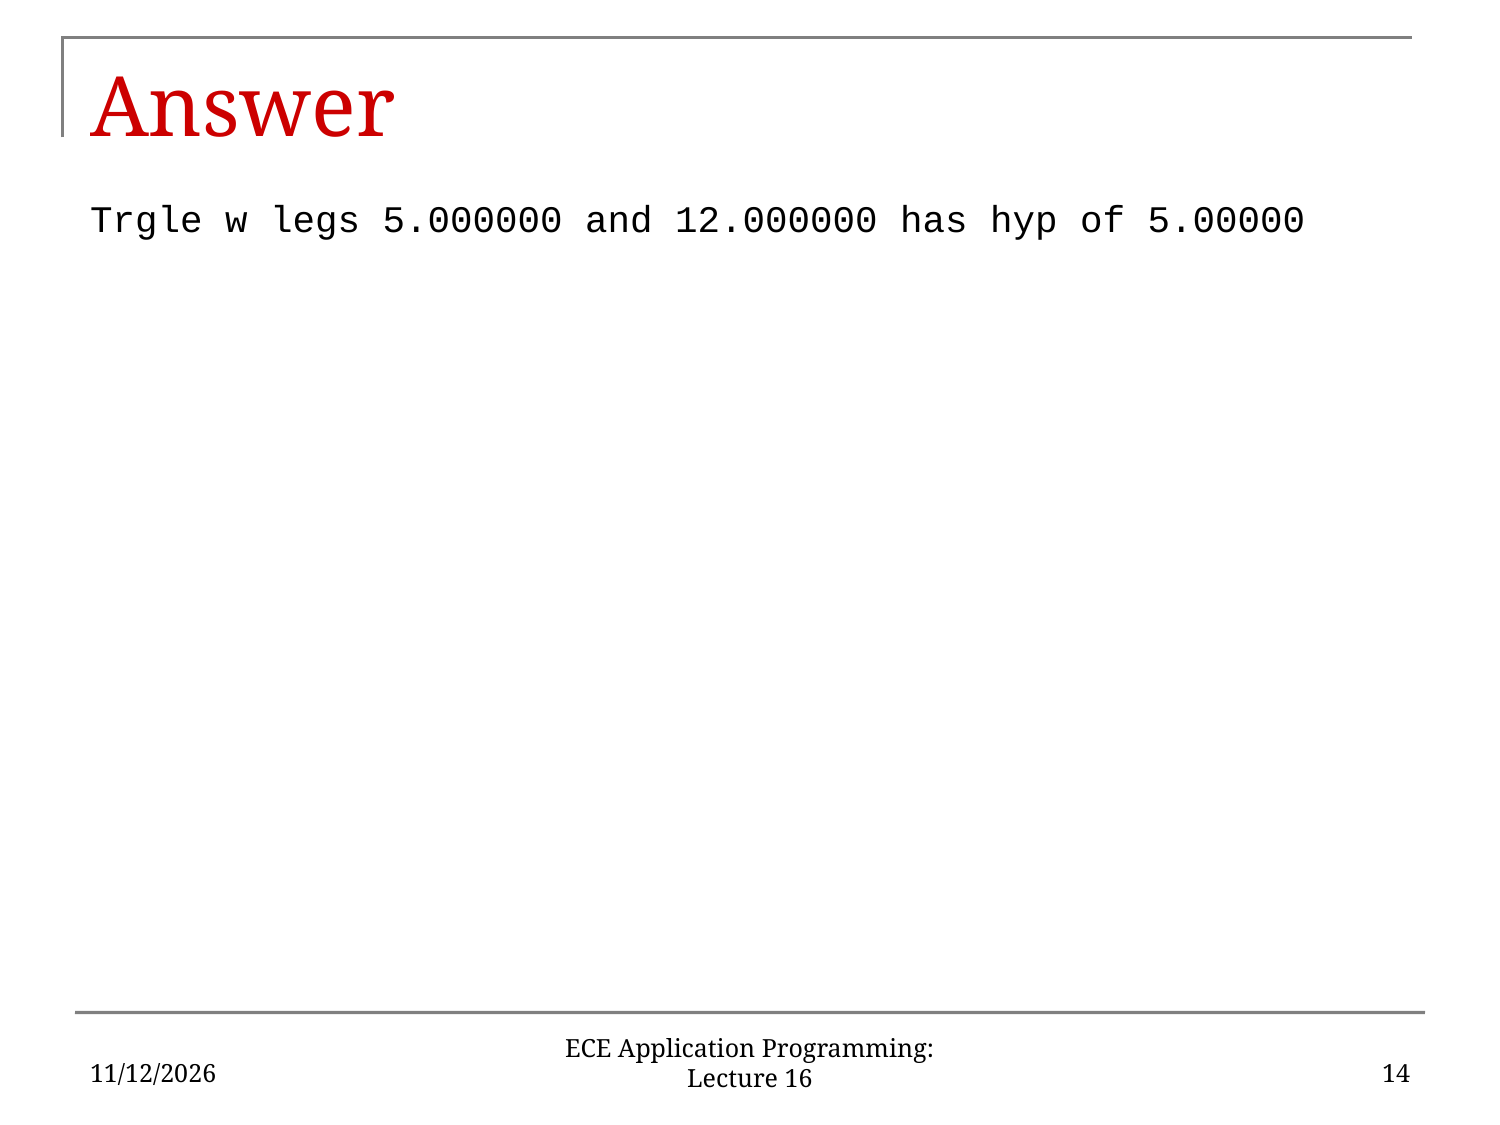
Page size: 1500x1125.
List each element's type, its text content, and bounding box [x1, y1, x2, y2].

title Answer [75, 45, 1425, 163]
list Trgle w legs 5.000000 and 12.000000 has hyp of 5.00000 [75, 187, 1425, 1006]
slide_number 14 [1074, 1023, 1426, 1100]
footer ECE Application Programming: Lecture 16 [512, 1024, 988, 1101]
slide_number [74, 1023, 426, 1100]
